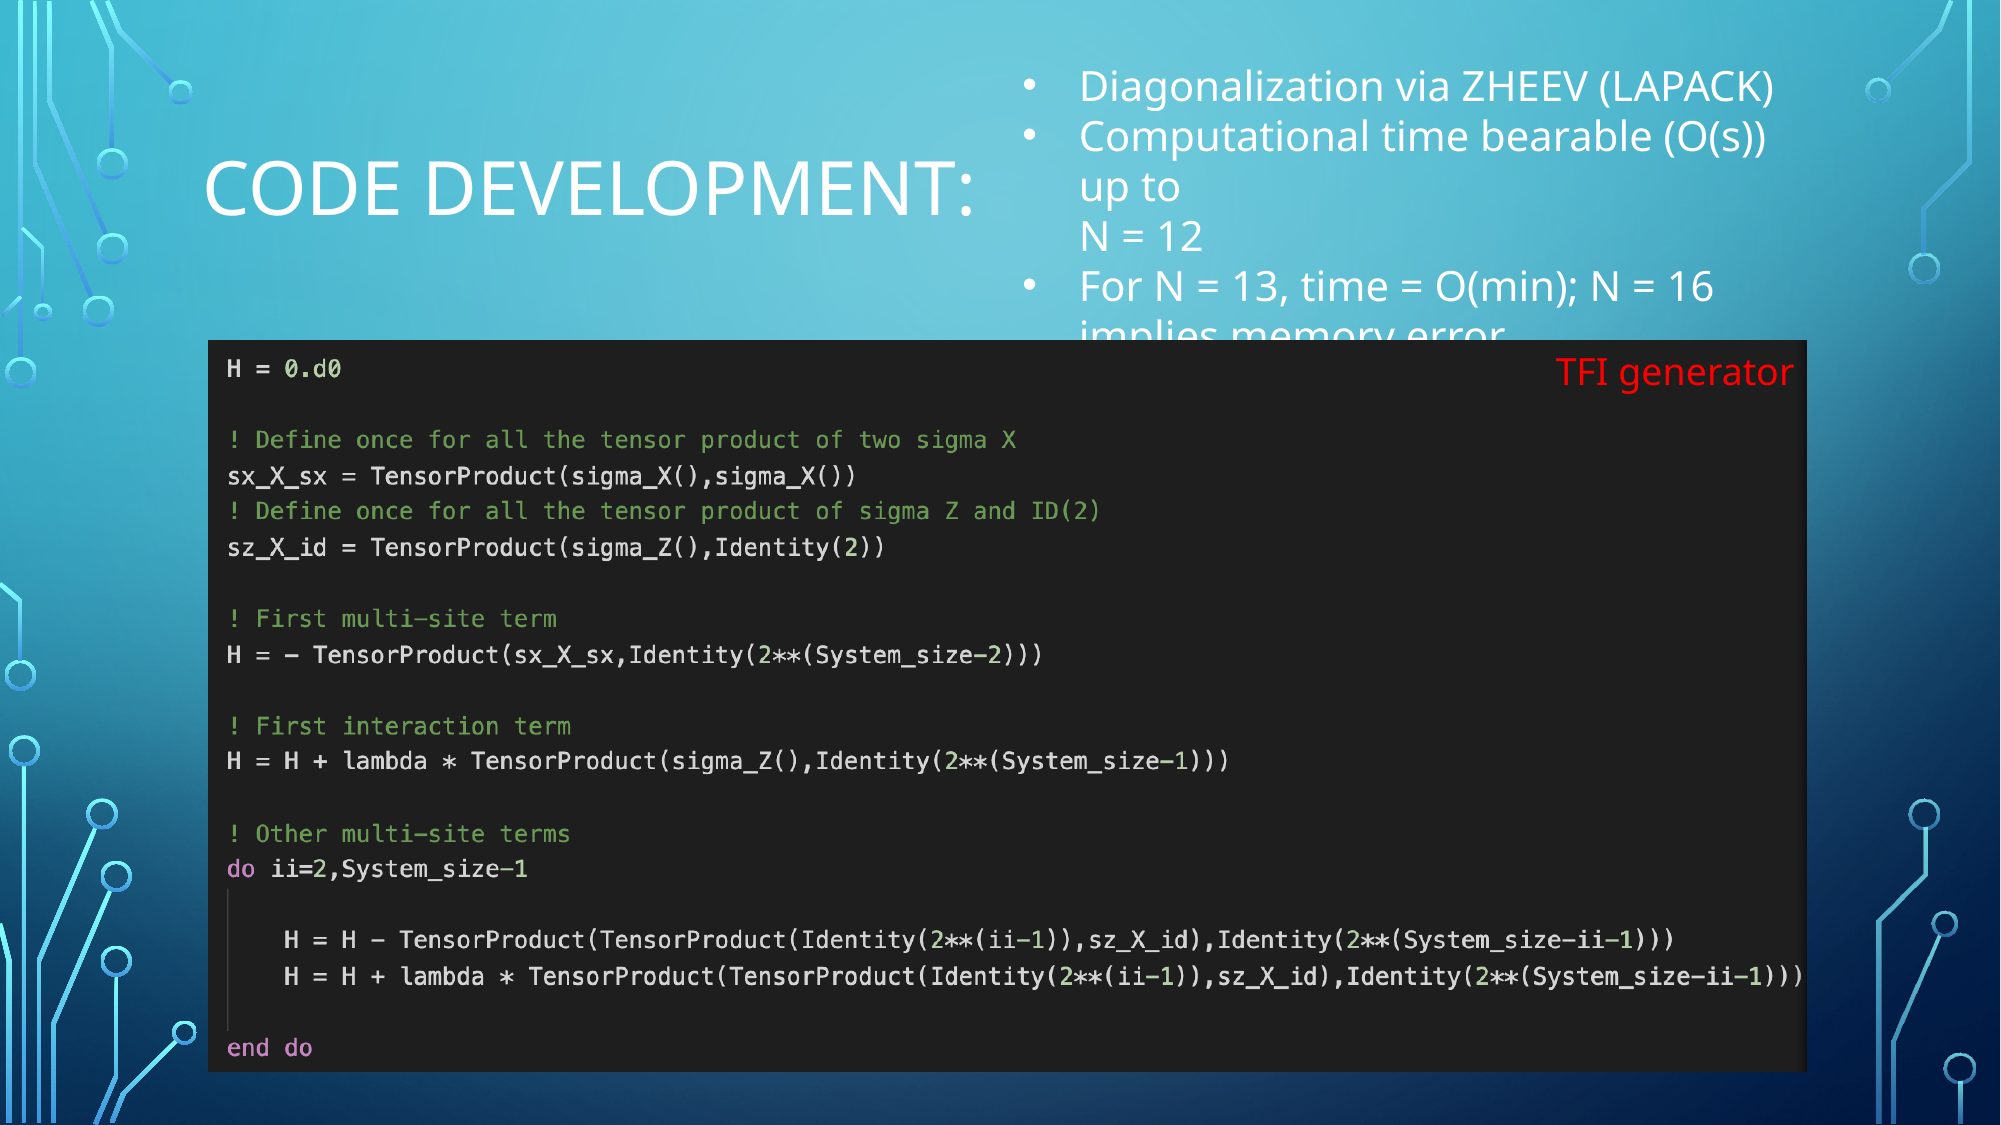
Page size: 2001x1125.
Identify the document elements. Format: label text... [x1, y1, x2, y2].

text_box Diagonalization via ZHEEV (LAPACK) Computational time bearable (O(s)) up to N = 12 For N = 13, time = O(min); N = 16 implies memory error [1007, 52, 1833, 368]
picture [208, 340, 1807, 1073]
title CODE DEVELOPMENT: [187, 69, 1007, 313]
